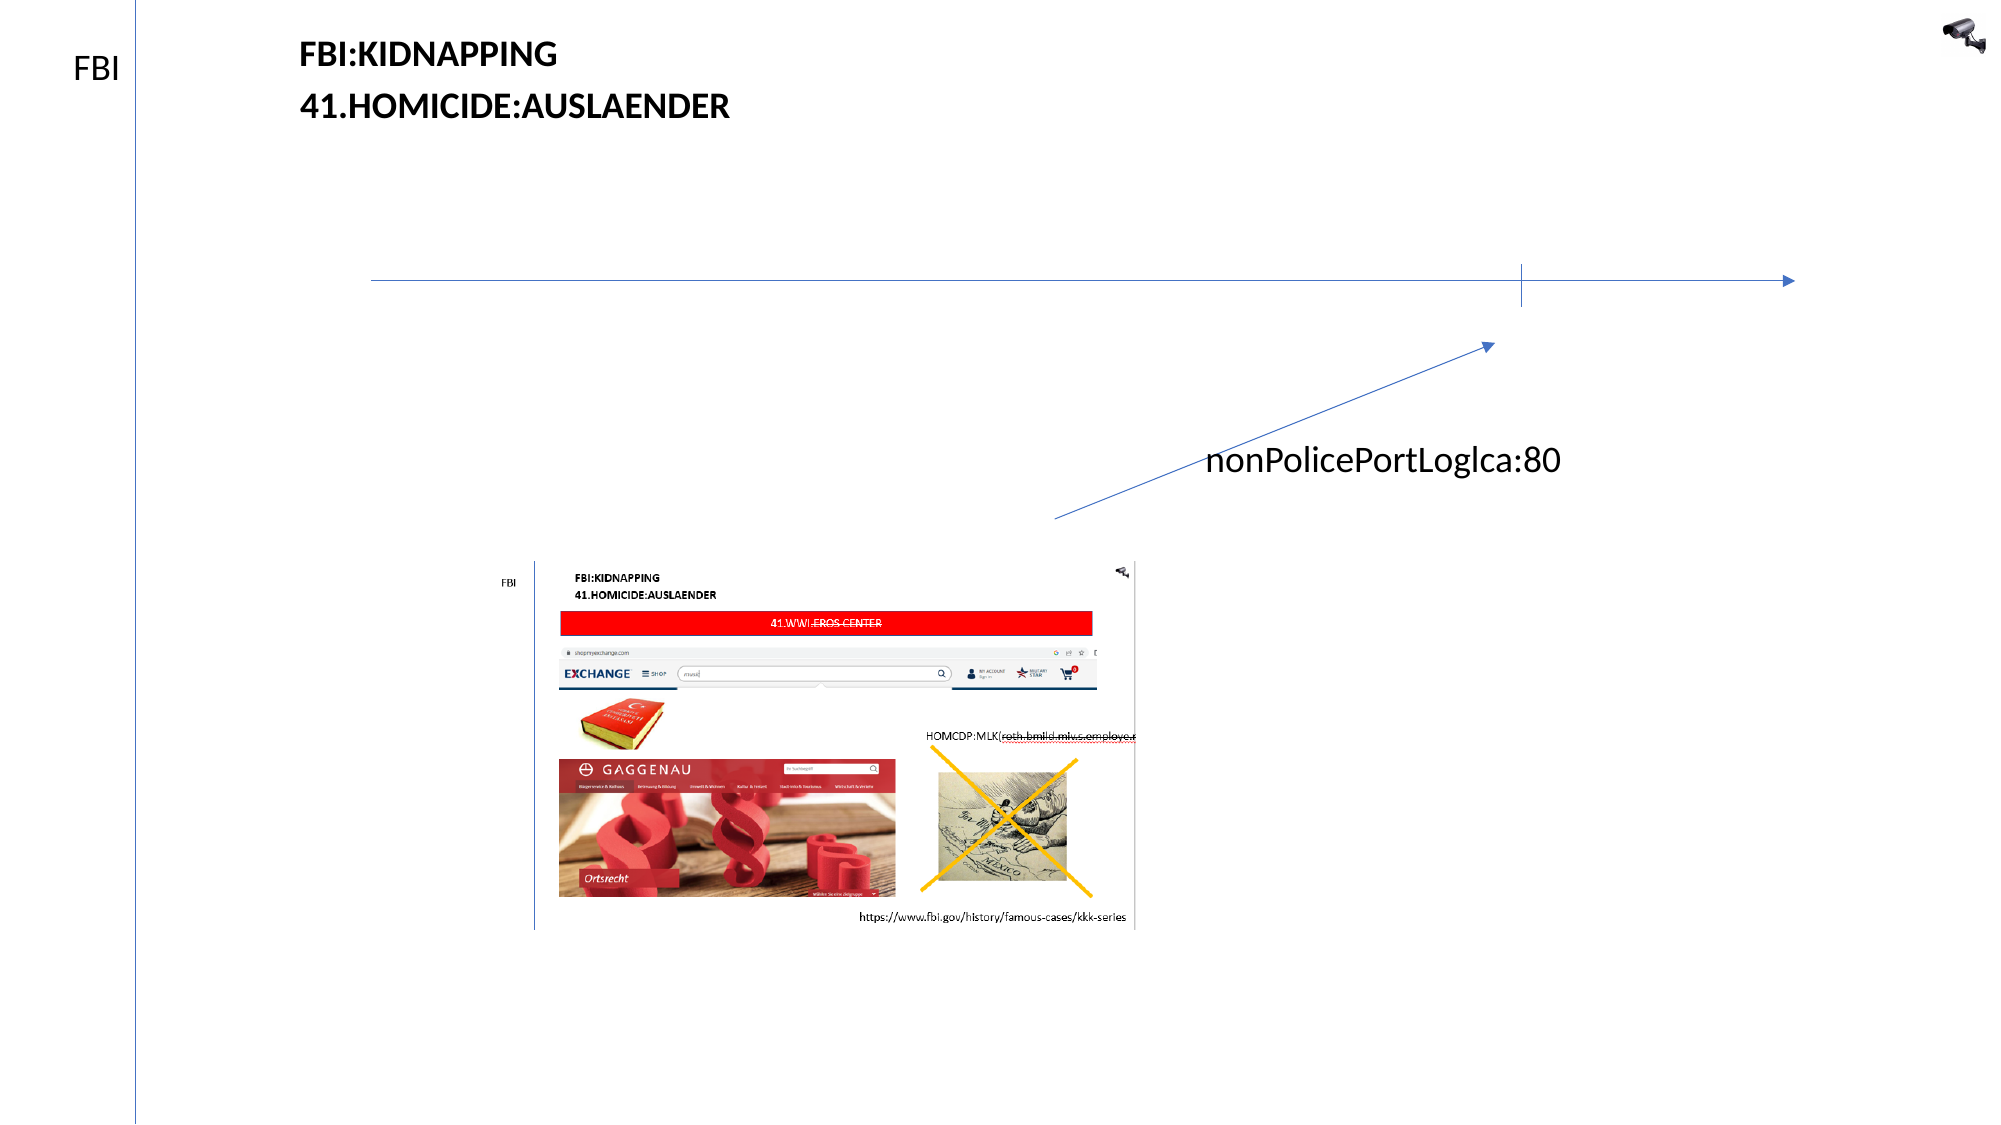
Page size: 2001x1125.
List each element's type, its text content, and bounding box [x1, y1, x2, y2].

picture [478, 561, 1136, 930]
picture [1941, 13, 1986, 57]
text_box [1054, 342, 1496, 520]
text_box FBI:KIDNAPPING [284, 21, 574, 82]
text_box nonPolicePortLoglca:80 [1496, 427, 1577, 488]
text_box FBI [58, 35, 135, 96]
text_box 41.HOMICIDE:AUSLAENDER [285, 73, 746, 134]
